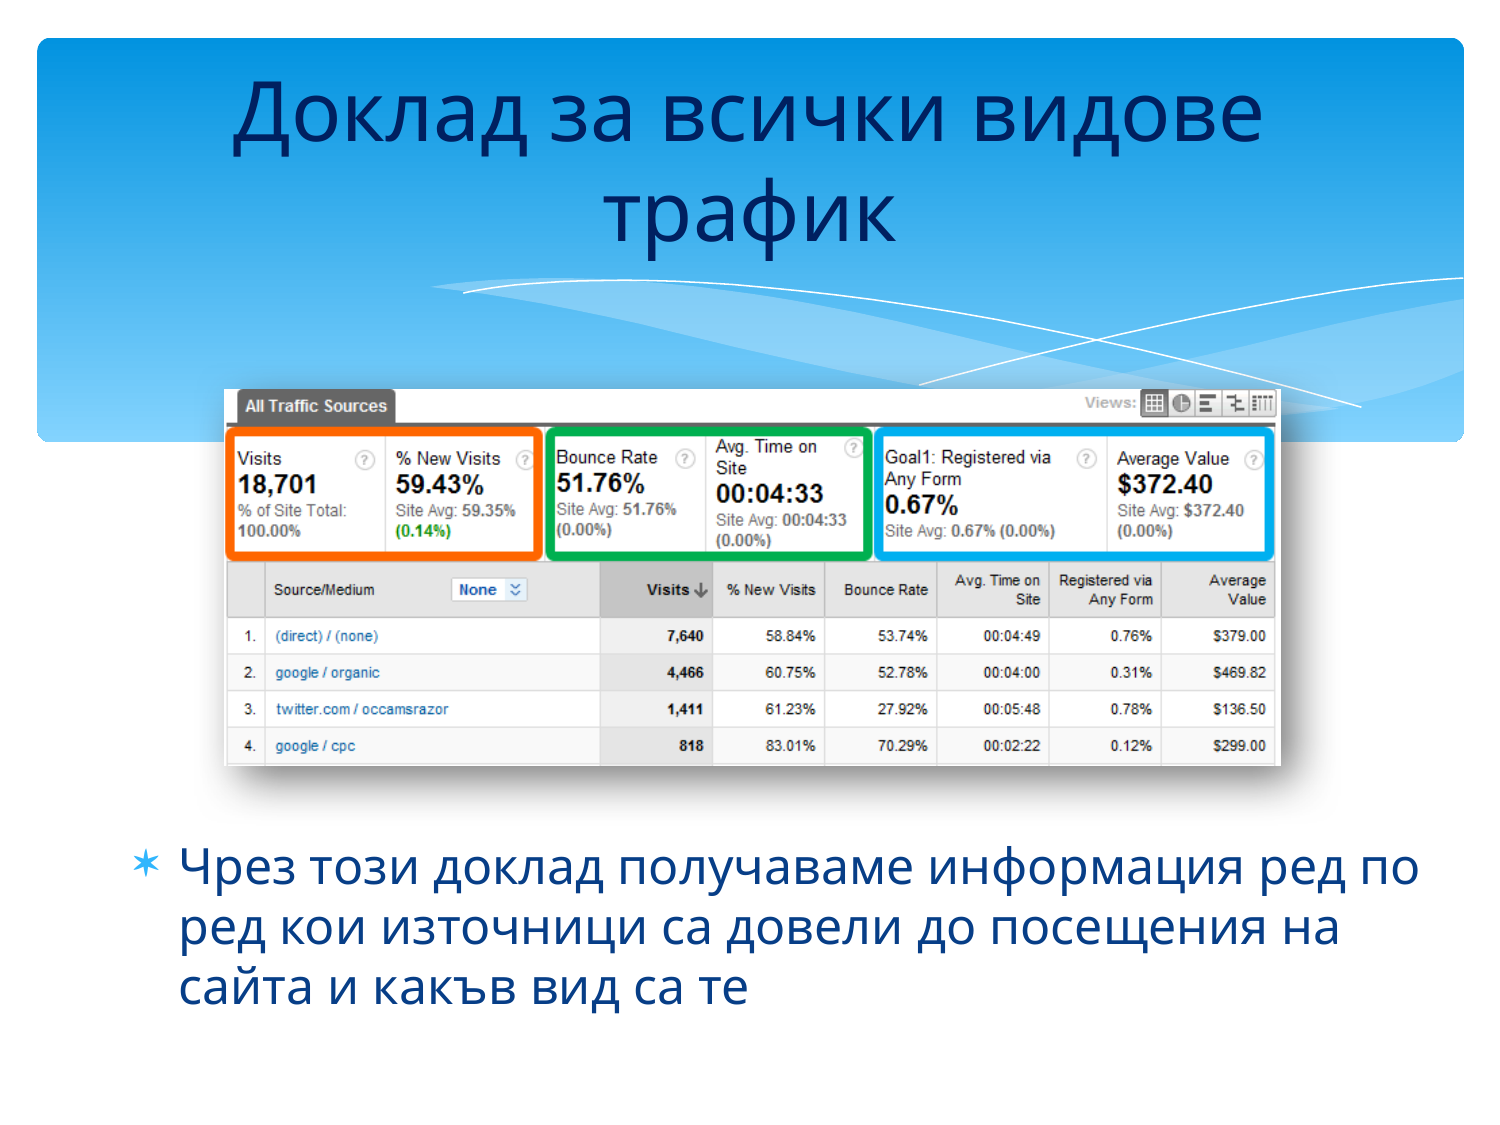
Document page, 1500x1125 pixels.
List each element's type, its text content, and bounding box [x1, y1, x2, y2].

list Чрез този доклад получаваме информация ред по ред кои източници са довели до посещения на сайта и какъв вид са те [119, 826, 1453, 1040]
title Доклад за всички видове трафик [75, 55, 1425, 261]
picture [224, 389, 1281, 766]
